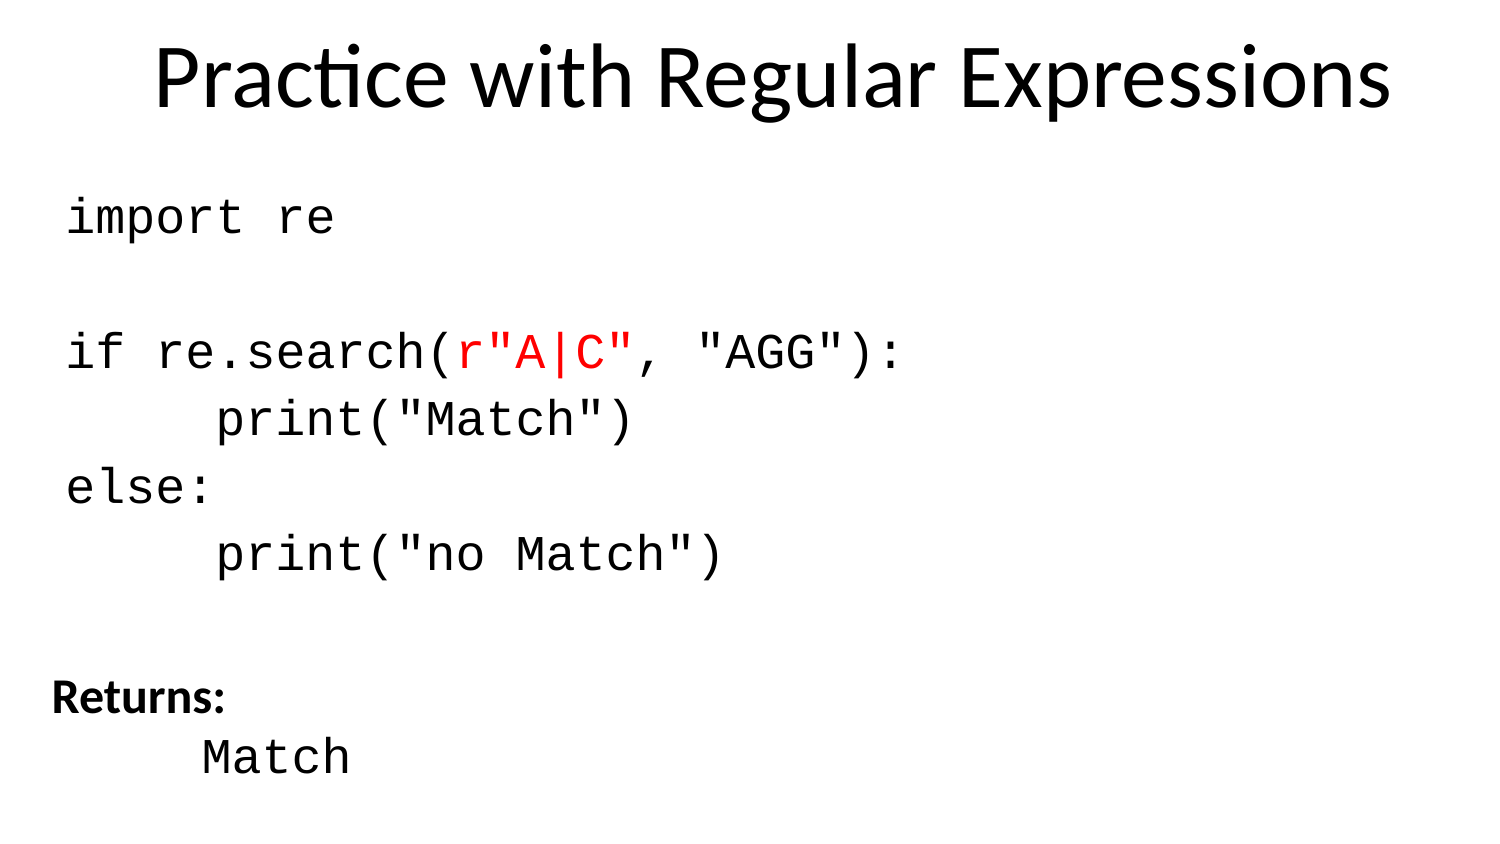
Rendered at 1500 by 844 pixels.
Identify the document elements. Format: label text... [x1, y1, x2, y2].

text_box Returns: Match [36, 648, 818, 844]
text_box import re if re.search(r"A|C", "AGG"): print("Match") else: print("no Match") [50, 168, 1334, 661]
title Practice with Regular Expressions [99, 0, 1450, 141]
